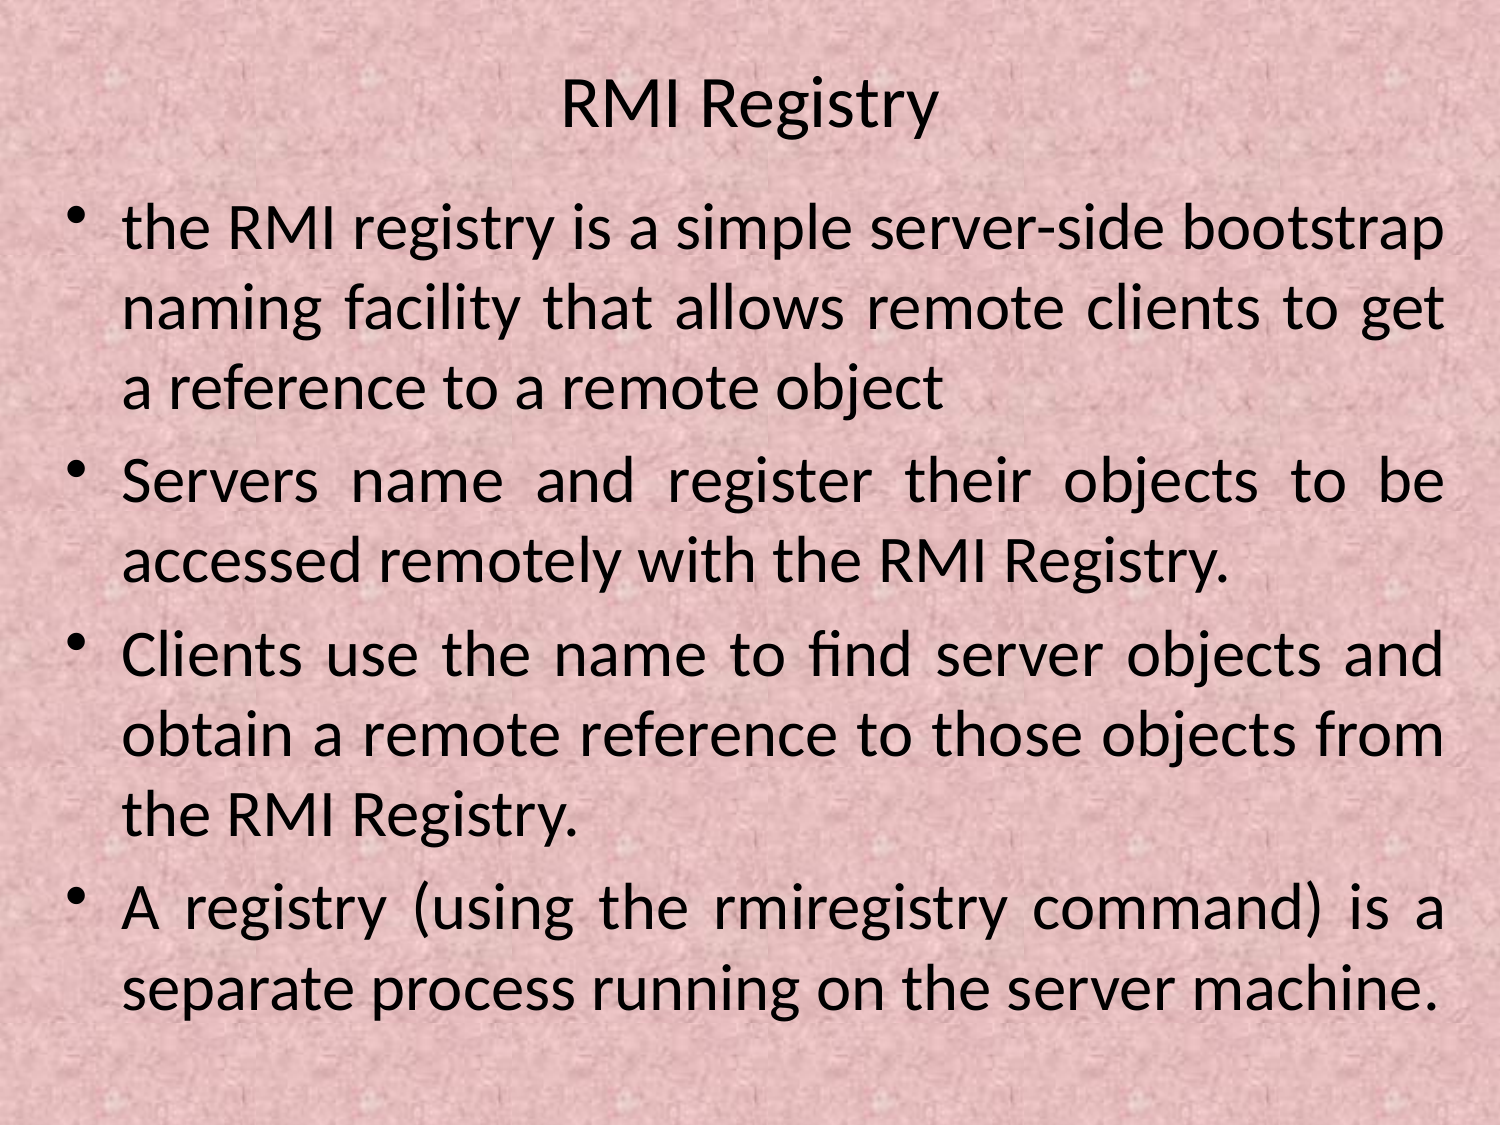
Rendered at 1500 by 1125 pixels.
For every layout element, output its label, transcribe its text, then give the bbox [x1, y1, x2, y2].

picture [0, 0, 1500, 1125]
title RMI Registry [75, 45, 1425, 150]
list the RMI registry is a simple server-side bootstrap naming facility that allows remote clients to get a reference to a remote object Servers name and register their objects to be accessed remotely with the RMI Registry. Clients use the name to find server objects and obtain a remote reference to those objects from the RMI Registry. A registry (using the rmiregistry command) is a separate process running on the server machine. [50, 174, 1463, 1088]
